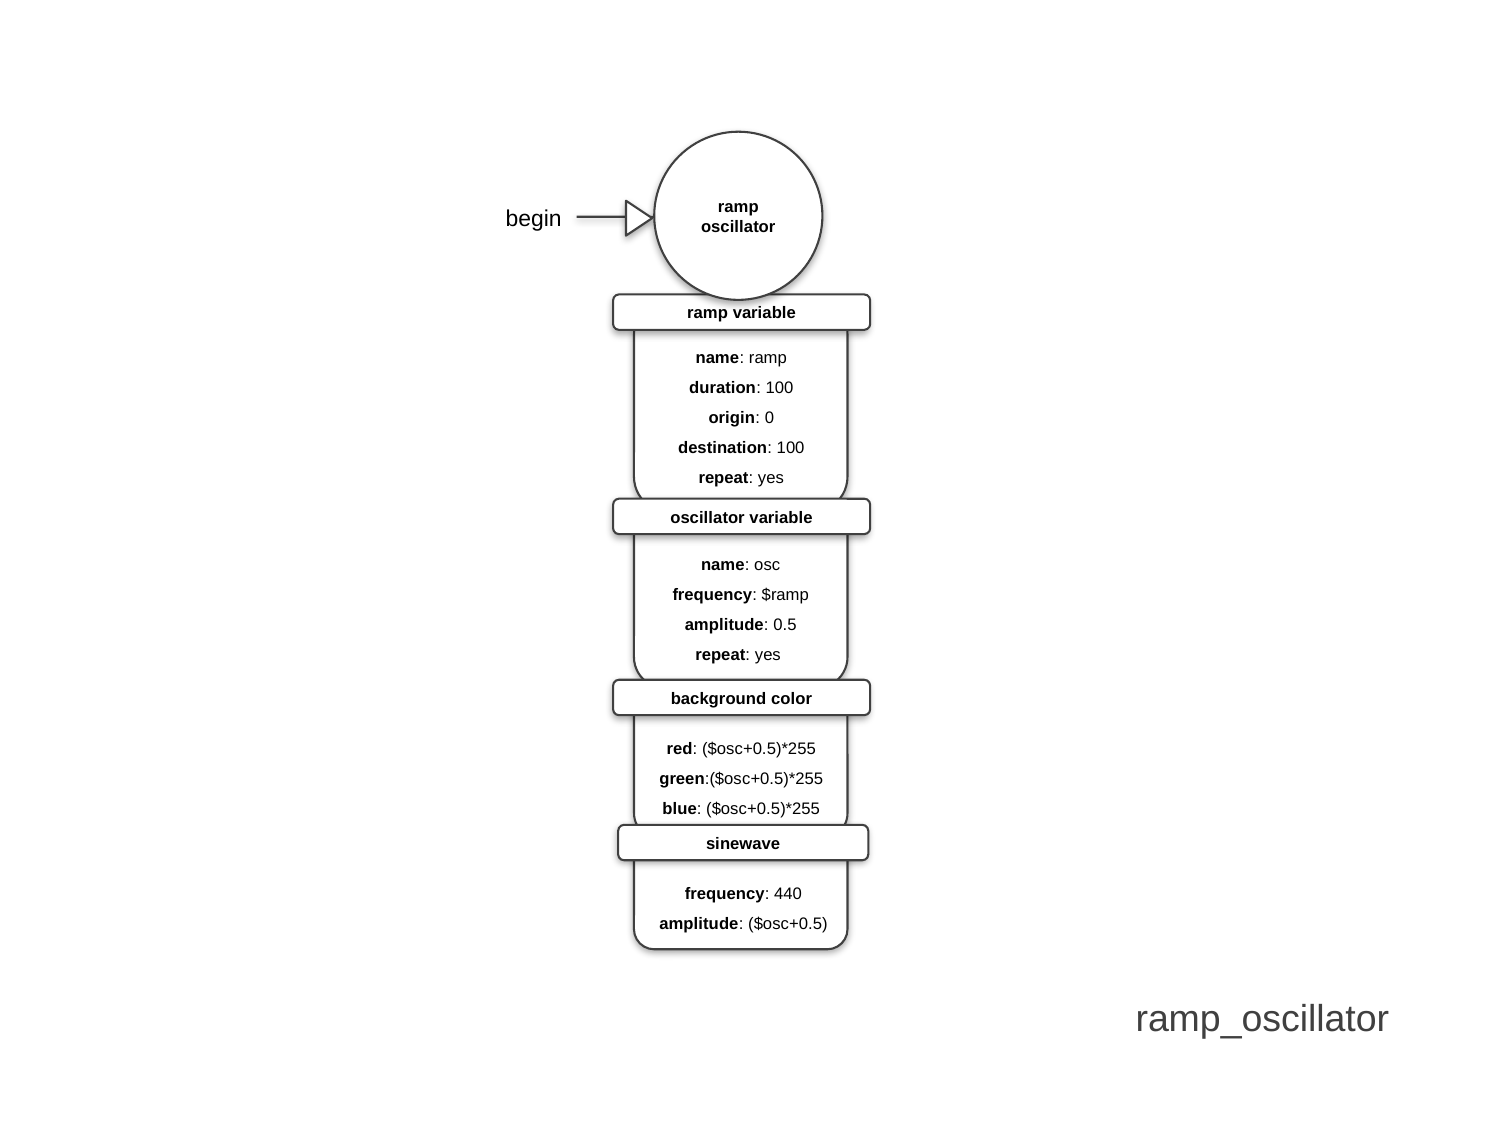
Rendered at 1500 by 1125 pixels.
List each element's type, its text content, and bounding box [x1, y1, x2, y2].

text_box name: osc frequency: $ramp amplitude: 0.5 repeat: yes [634, 536, 848, 671]
text_box [636, 671, 845, 678]
text_box ramp variable [612, 293, 871, 331]
text_box frequency: 440 amplitude: ($osc+0.5) [640, 865, 847, 941]
text_box sinewave [617, 824, 870, 862]
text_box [490, 195, 655, 239]
text_box red: ($osc+0.5)*255 green:($osc+0.5)*255 blue: ($osc+0.5)*255 [635, 720, 848, 823]
text_box name: ramp duration: 100 origin: 0 destination: 100 repeat: yes [635, 329, 848, 495]
text_box background color [612, 678, 871, 716]
text_box [633, 869, 845, 951]
text_box ramp_oscillator [801, 963, 1404, 1046]
text_box ramp oscillator [655, 130, 824, 301]
text_box oscillator variable [612, 497, 871, 535]
